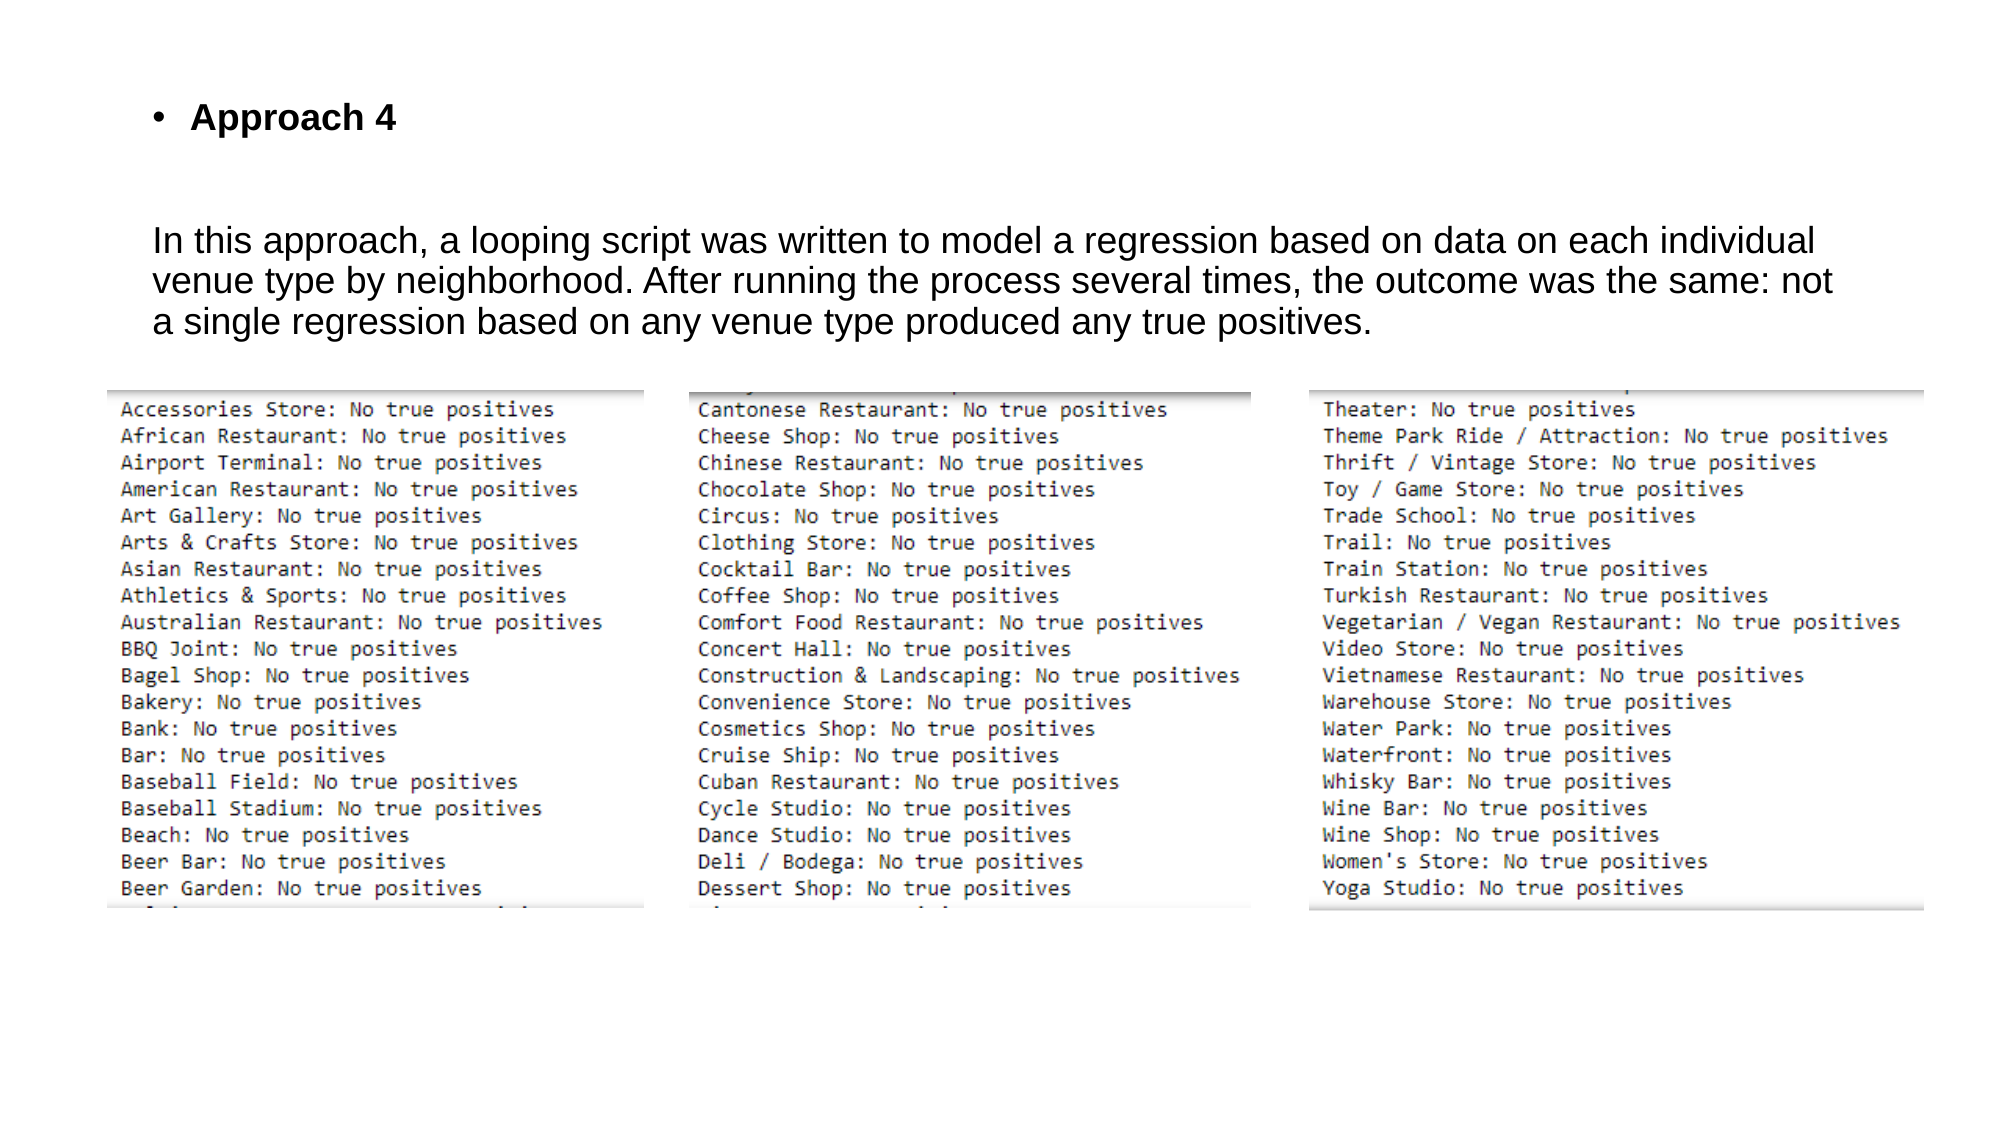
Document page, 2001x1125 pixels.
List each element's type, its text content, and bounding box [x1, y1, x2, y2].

list Approach 4 In this approach, a looping script was written to model a regression based on data on each individual venue type by neighborhood. After running the process several times, the outcome was the same: not a single regression based on any venue type produced any true positives. [137, 90, 1863, 1014]
picture [689, 392, 1251, 908]
picture [1309, 390, 1924, 917]
picture [107, 390, 644, 908]
